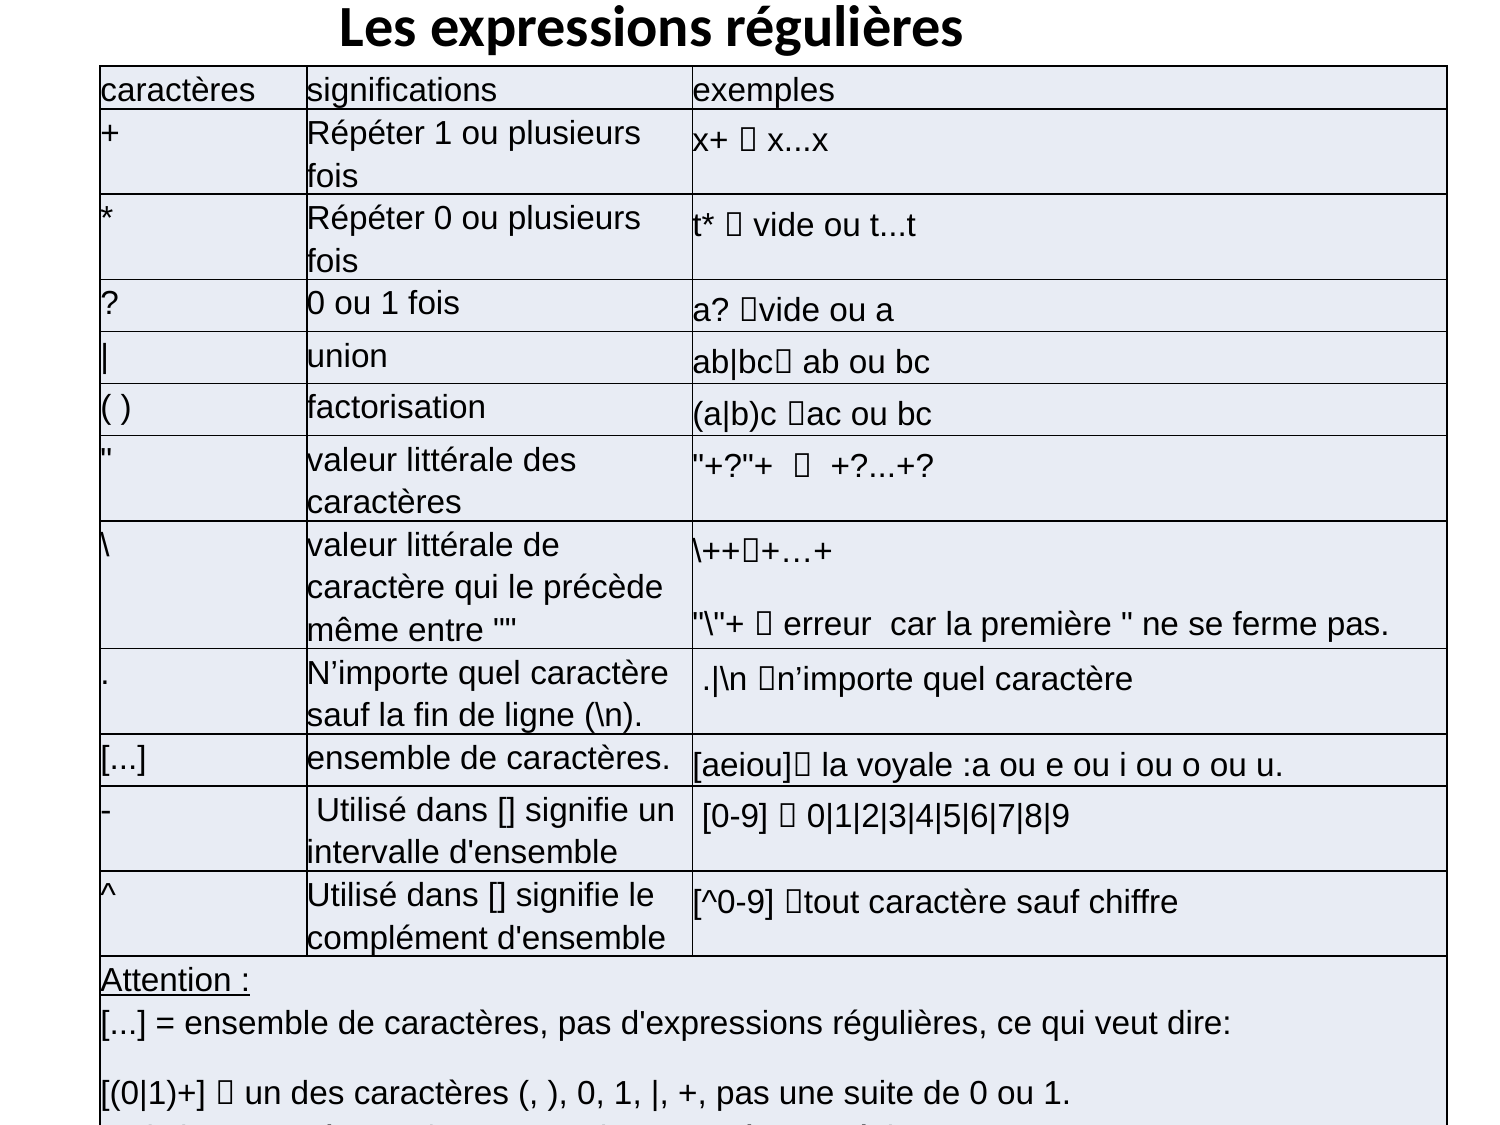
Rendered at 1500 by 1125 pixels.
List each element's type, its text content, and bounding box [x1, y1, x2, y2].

table_header exemples [693, 67, 1446, 108]
table_cell ? [101, 280, 306, 331]
table_cell Attention : [...] = ensemble de caractères, pas d'expressions régulières, ce qui veut dire: [(0|1)+]  un des caractères (, ), 0, 1, |, +, pas une suite de 0 ou 1. Mais les caractères ^, \, - restent des caractères spéciaux. [^\]] tout caractère sauf ] [101, 957, 1446, 1125]
table_cell t*  vide ou t...t [693, 195, 1446, 279]
table_cell valeur littérale de caractère qui le précède même entre "" [308, 522, 692, 648]
table_cell + [101, 110, 306, 193]
table_cell " [101, 436, 306, 520]
table_cell - [101, 787, 306, 870]
table_cell \ [101, 522, 306, 648]
table_cell \+++…+ "\"+  erreur car la première " ne se ferme pas. [693, 522, 1446, 648]
table_cell [aeiou] la voyale :a ou e ou i ou o ou u. [693, 735, 1446, 785]
table_cell valeur littérale des caractères [308, 436, 692, 520]
table_cell . [101, 649, 306, 733]
table_cell N’importe quel caractère sauf la fin de ligne (\n). [308, 649, 692, 733]
table_cell Utilisé dans [] signifie le complément d'ensemble [308, 872, 692, 955]
table_header significations [308, 67, 692, 108]
table_cell ab|bc ab ou bc [693, 332, 1446, 383]
table_cell "+?"+  +?...+? [693, 436, 1446, 520]
table_cell [^0-9] tout caractère sauf chiffre [693, 872, 1446, 955]
text_box Les expressions régulières [332, 0, 1050, 66]
table_cell union [308, 332, 692, 383]
table_cell Utilisé dans [] signifie un intervalle d'ensemble [308, 787, 692, 870]
table_cell ( ) [101, 384, 306, 435]
table_header caractères [101, 67, 306, 108]
table_cell Répéter 1 ou plusieurs fois [308, 110, 692, 193]
table_cell | [101, 332, 306, 383]
table_cell [...] [101, 735, 306, 785]
table_cell [0-9]  0|1|2|3|4|5|6|7|8|9 [693, 787, 1446, 870]
table_cell x+  x...x [693, 110, 1446, 193]
table_cell .|\n n’importe quel caractère [693, 649, 1446, 733]
table_cell * [101, 195, 306, 279]
table_cell ensemble de caractères. [308, 735, 692, 785]
table_cell (a|b)c ac ou bc [693, 384, 1446, 435]
table_cell Répéter 0 ou plusieurs fois [308, 195, 692, 279]
table_cell 0 ou 1 fois [308, 280, 692, 331]
table_cell factorisation [308, 384, 692, 435]
table_cell a? vide ou a [693, 280, 1446, 331]
table_cell ^ [101, 872, 306, 955]
